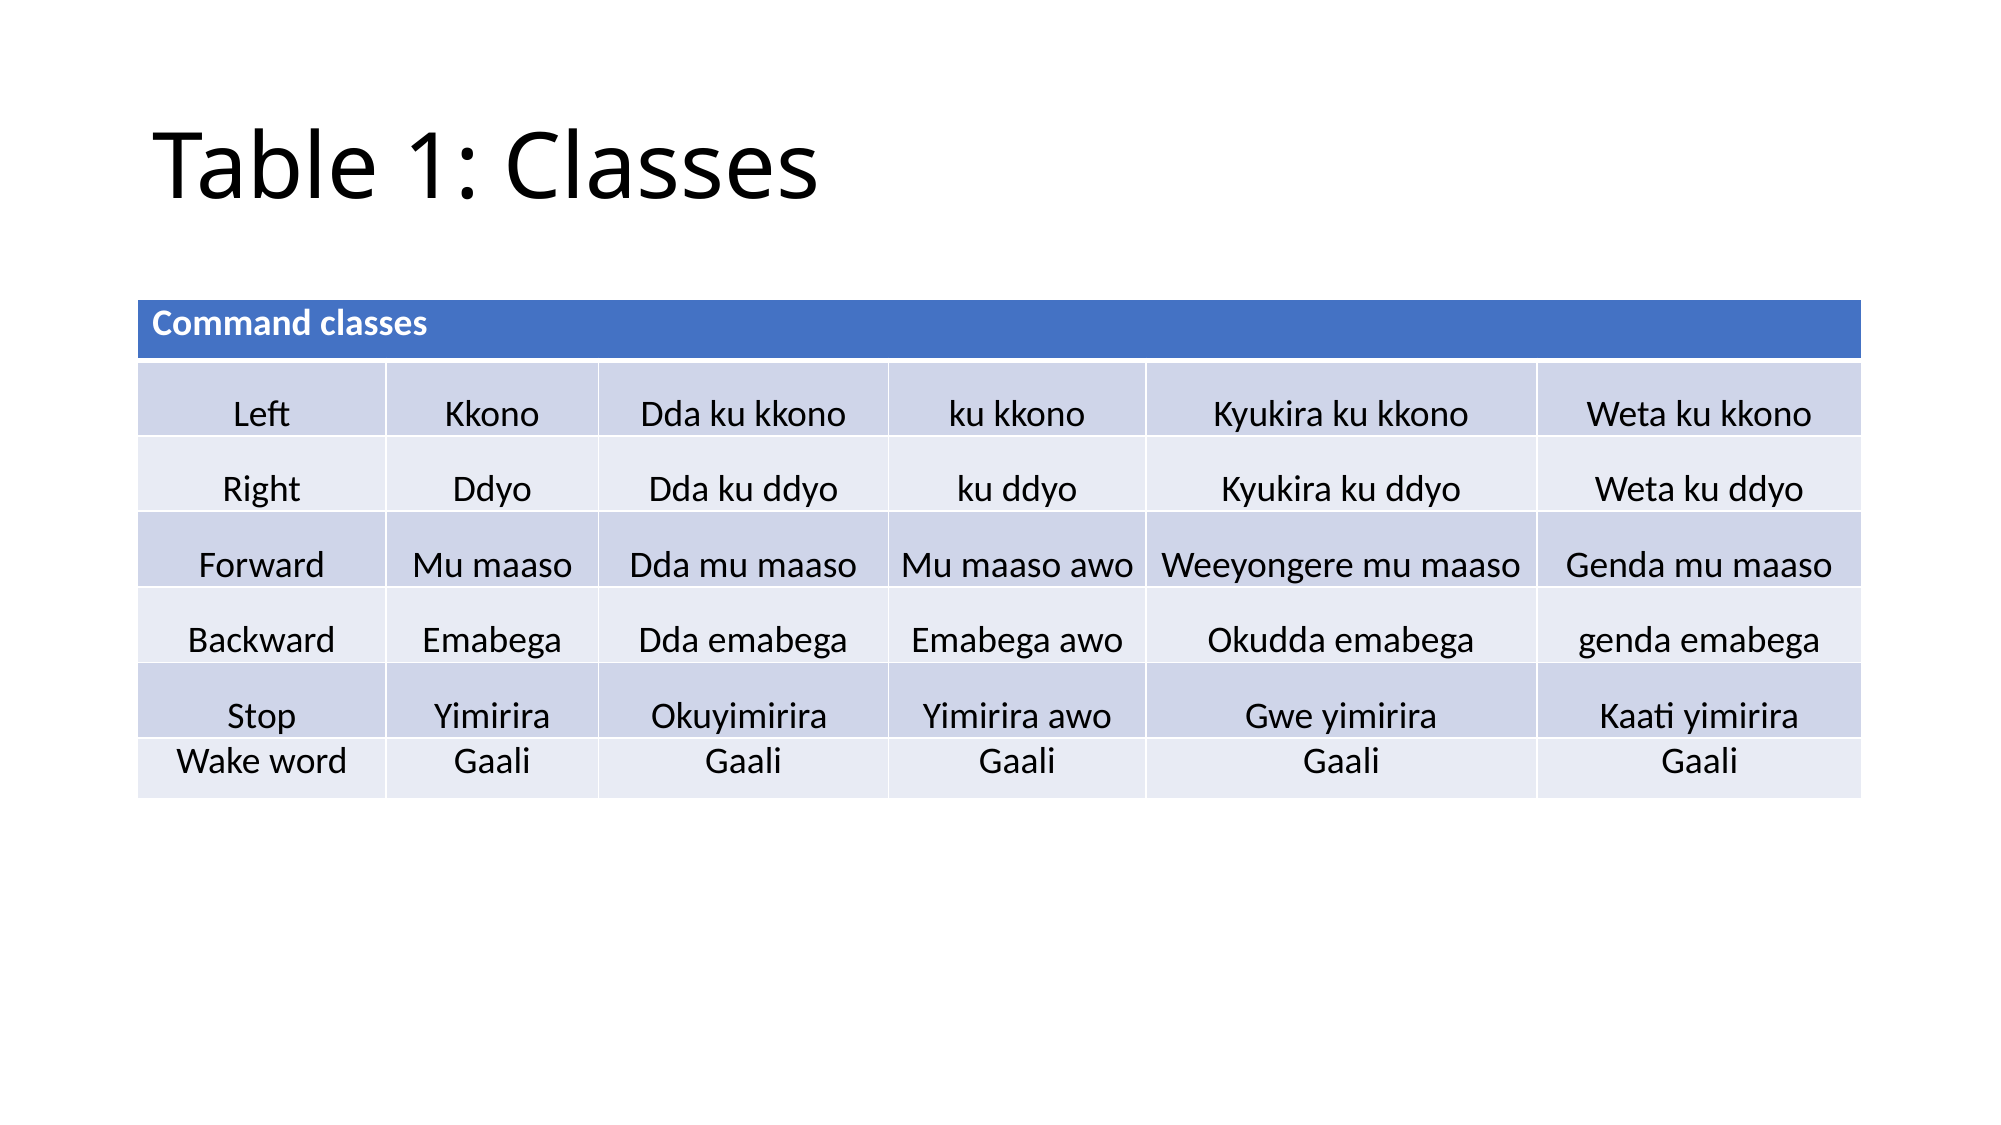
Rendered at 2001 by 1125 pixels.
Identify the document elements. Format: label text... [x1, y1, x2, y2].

table_cell Dda emabega [599, 588, 888, 662]
table_cell Forward [138, 512, 385, 586]
table_cell Dda mu maaso [599, 512, 888, 586]
table_cell Yimirira awo [889, 663, 1145, 737]
table_cell Stop [138, 663, 385, 737]
table_cell Yimirira [387, 663, 598, 737]
table_header Command classes [138, 300, 1861, 358]
table_cell Gaali [387, 739, 598, 798]
table_cell Kaati yimirira [1538, 663, 1861, 737]
table_cell Weta ku kkono [1538, 363, 1861, 435]
table_cell Okuyimirira [599, 663, 888, 737]
table_cell Backward [138, 588, 385, 662]
table_cell Gaali [1538, 739, 1861, 798]
table_cell Mu maaso [387, 512, 598, 586]
title Table 1: Classes [137, 59, 1863, 278]
table_cell Gwe yimirira [1147, 663, 1536, 737]
table_cell Kyukira ku kkono [1147, 363, 1536, 435]
table_cell Kkono [387, 363, 598, 435]
table_cell Okudda emabega [1147, 588, 1536, 662]
table_cell Gaali [889, 739, 1145, 798]
table_cell Dda ku kkono [599, 363, 888, 435]
table_cell Dda ku ddyo [599, 437, 888, 510]
table_cell ku ddyo [889, 437, 1145, 510]
table_cell Kyukira ku ddyo [1147, 437, 1536, 510]
table_cell Genda mu maaso [1538, 512, 1861, 586]
table_cell Emabega awo [889, 588, 1145, 662]
table_cell Left [138, 363, 385, 435]
table_cell Weeyongere mu maaso [1147, 512, 1536, 586]
table_cell ku kkono [889, 363, 1145, 435]
table_cell Gaali [599, 739, 888, 798]
table_cell Mu maaso awo [889, 512, 1145, 586]
table_cell Ddyo [387, 437, 598, 510]
table_cell Weta ku ddyo [1538, 437, 1861, 510]
table_cell Wake word [138, 739, 385, 798]
table_cell Gaali [1147, 739, 1536, 798]
table_cell genda emabega [1538, 588, 1861, 662]
table_cell Right [138, 437, 385, 510]
table_cell Emabega [387, 588, 598, 662]
